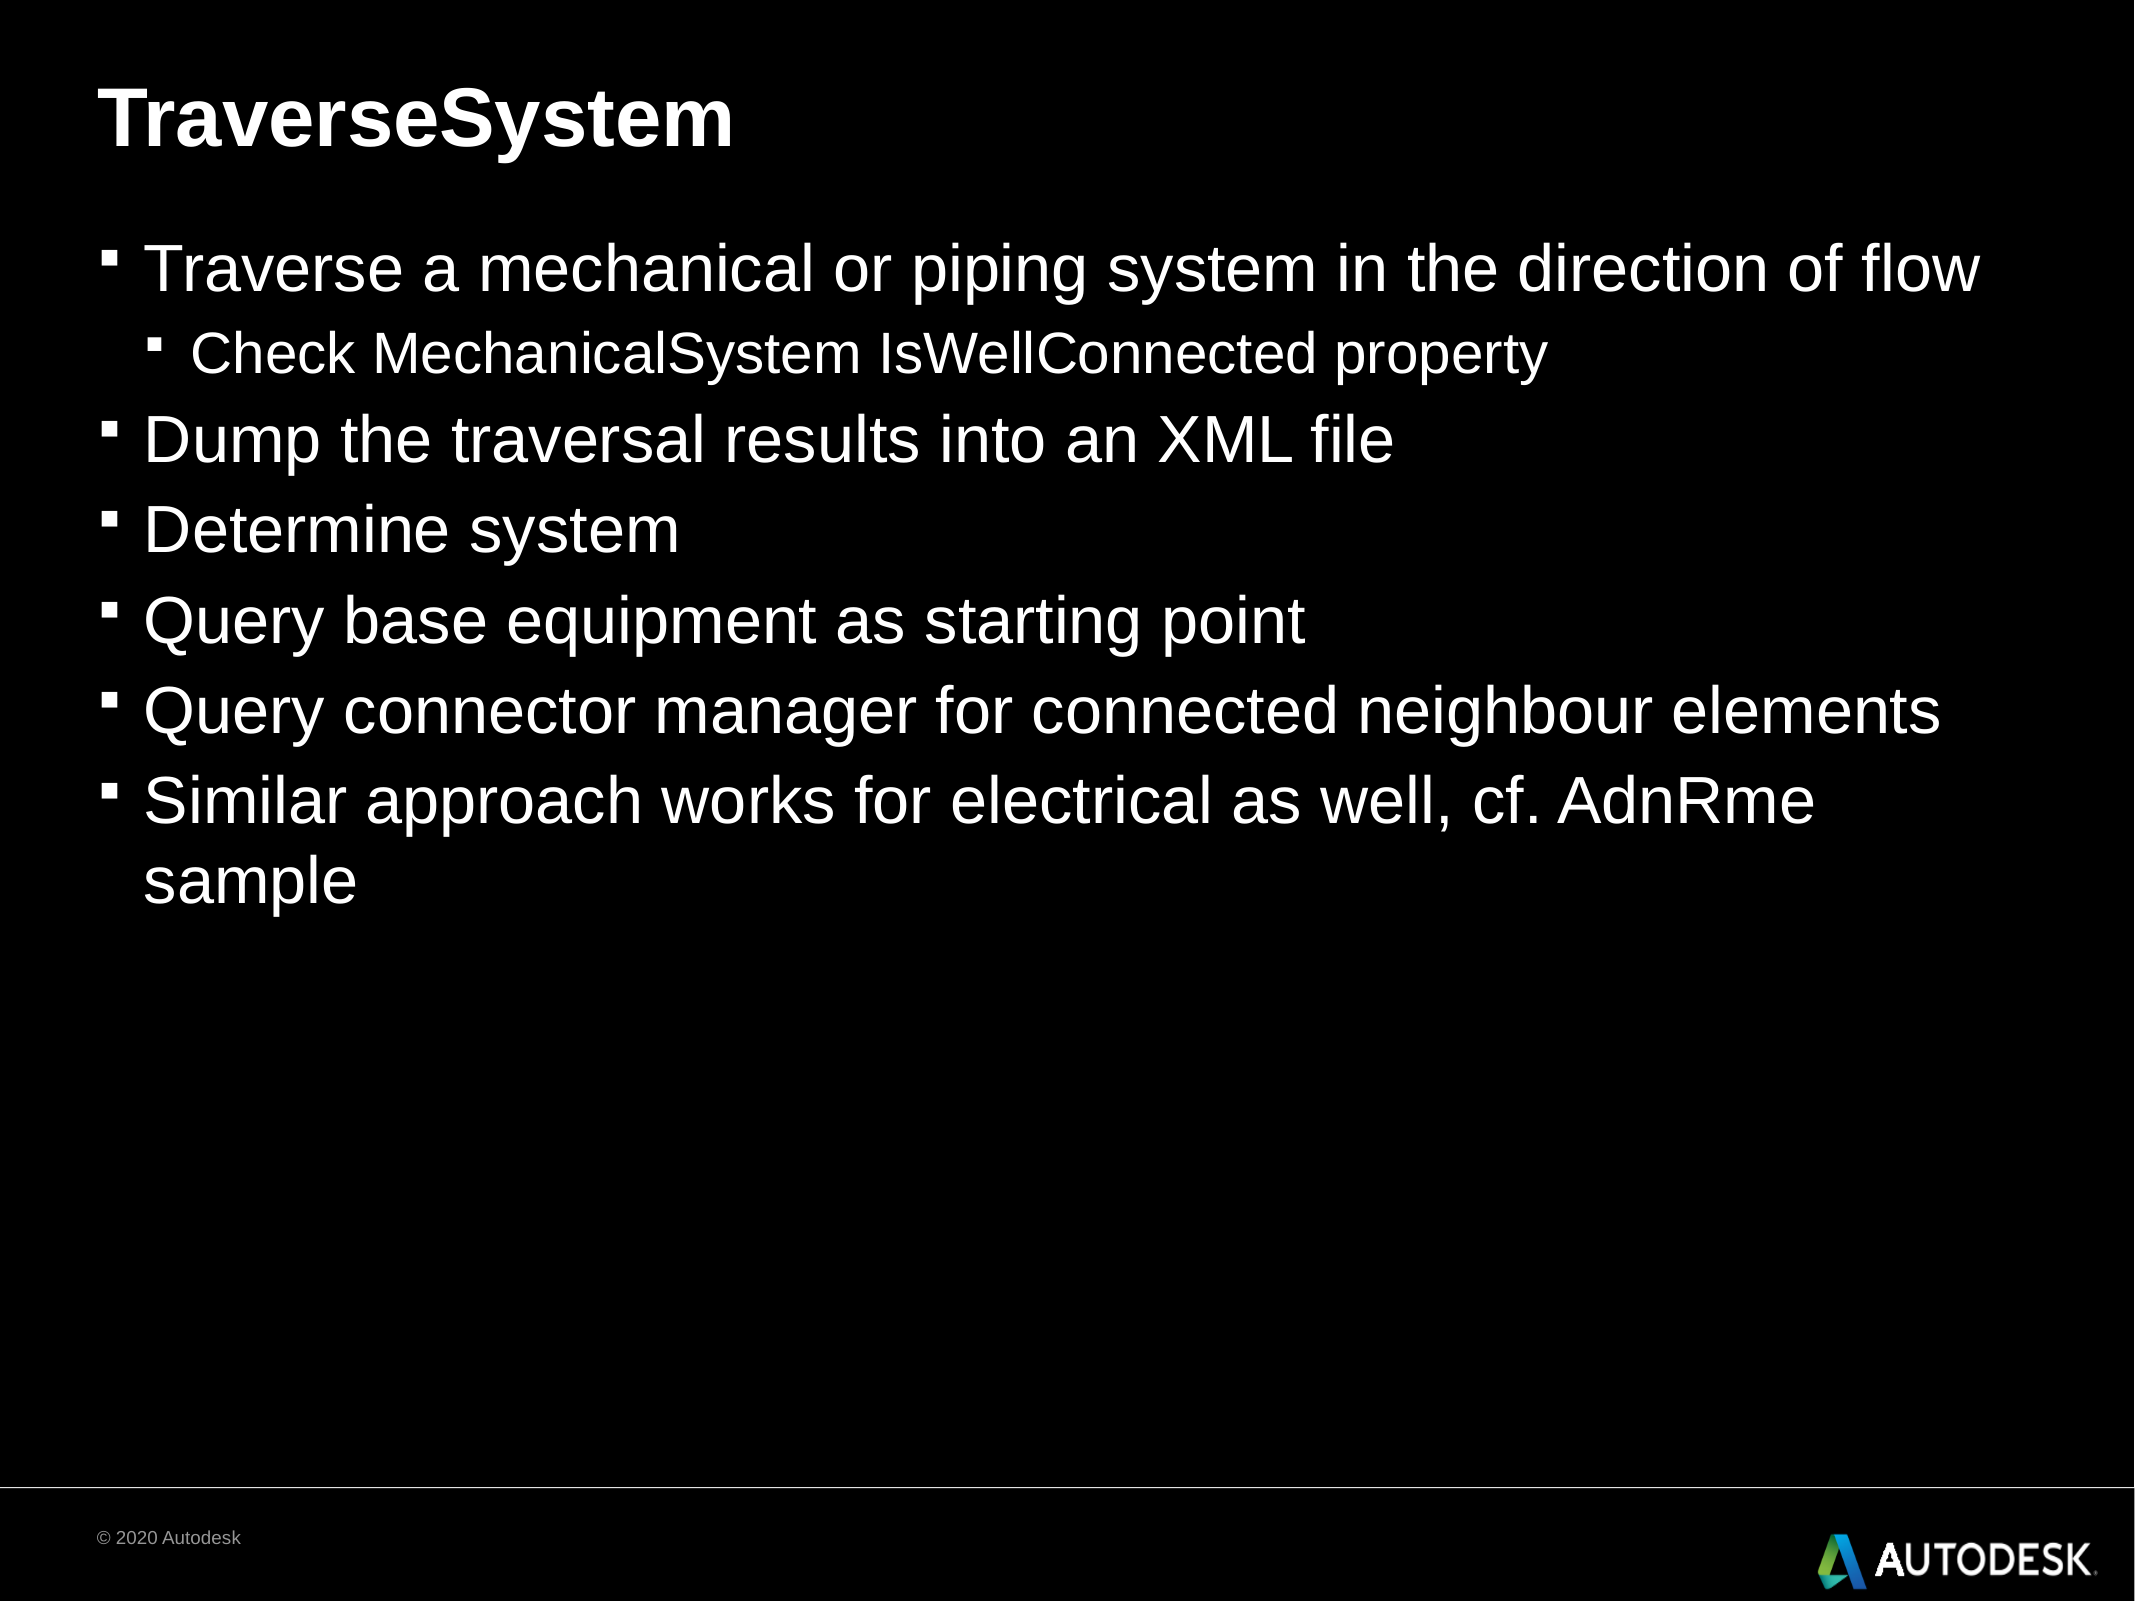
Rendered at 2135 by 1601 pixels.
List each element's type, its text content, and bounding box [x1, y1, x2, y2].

title TraverseSystem [96, 0, 2028, 224]
picture [0, 1487, 2135, 1601]
list Traverse a mechanical or piping system in the direction of flow Check MechanicalSystem IsWellConnected property Dump the traversal results into an XML file Determine system Query base equipment as starting point Query connector manager for connected neighbour elements Similar approach works for electrical as well, cf. AdnRme sample [96, 224, 2028, 1452]
